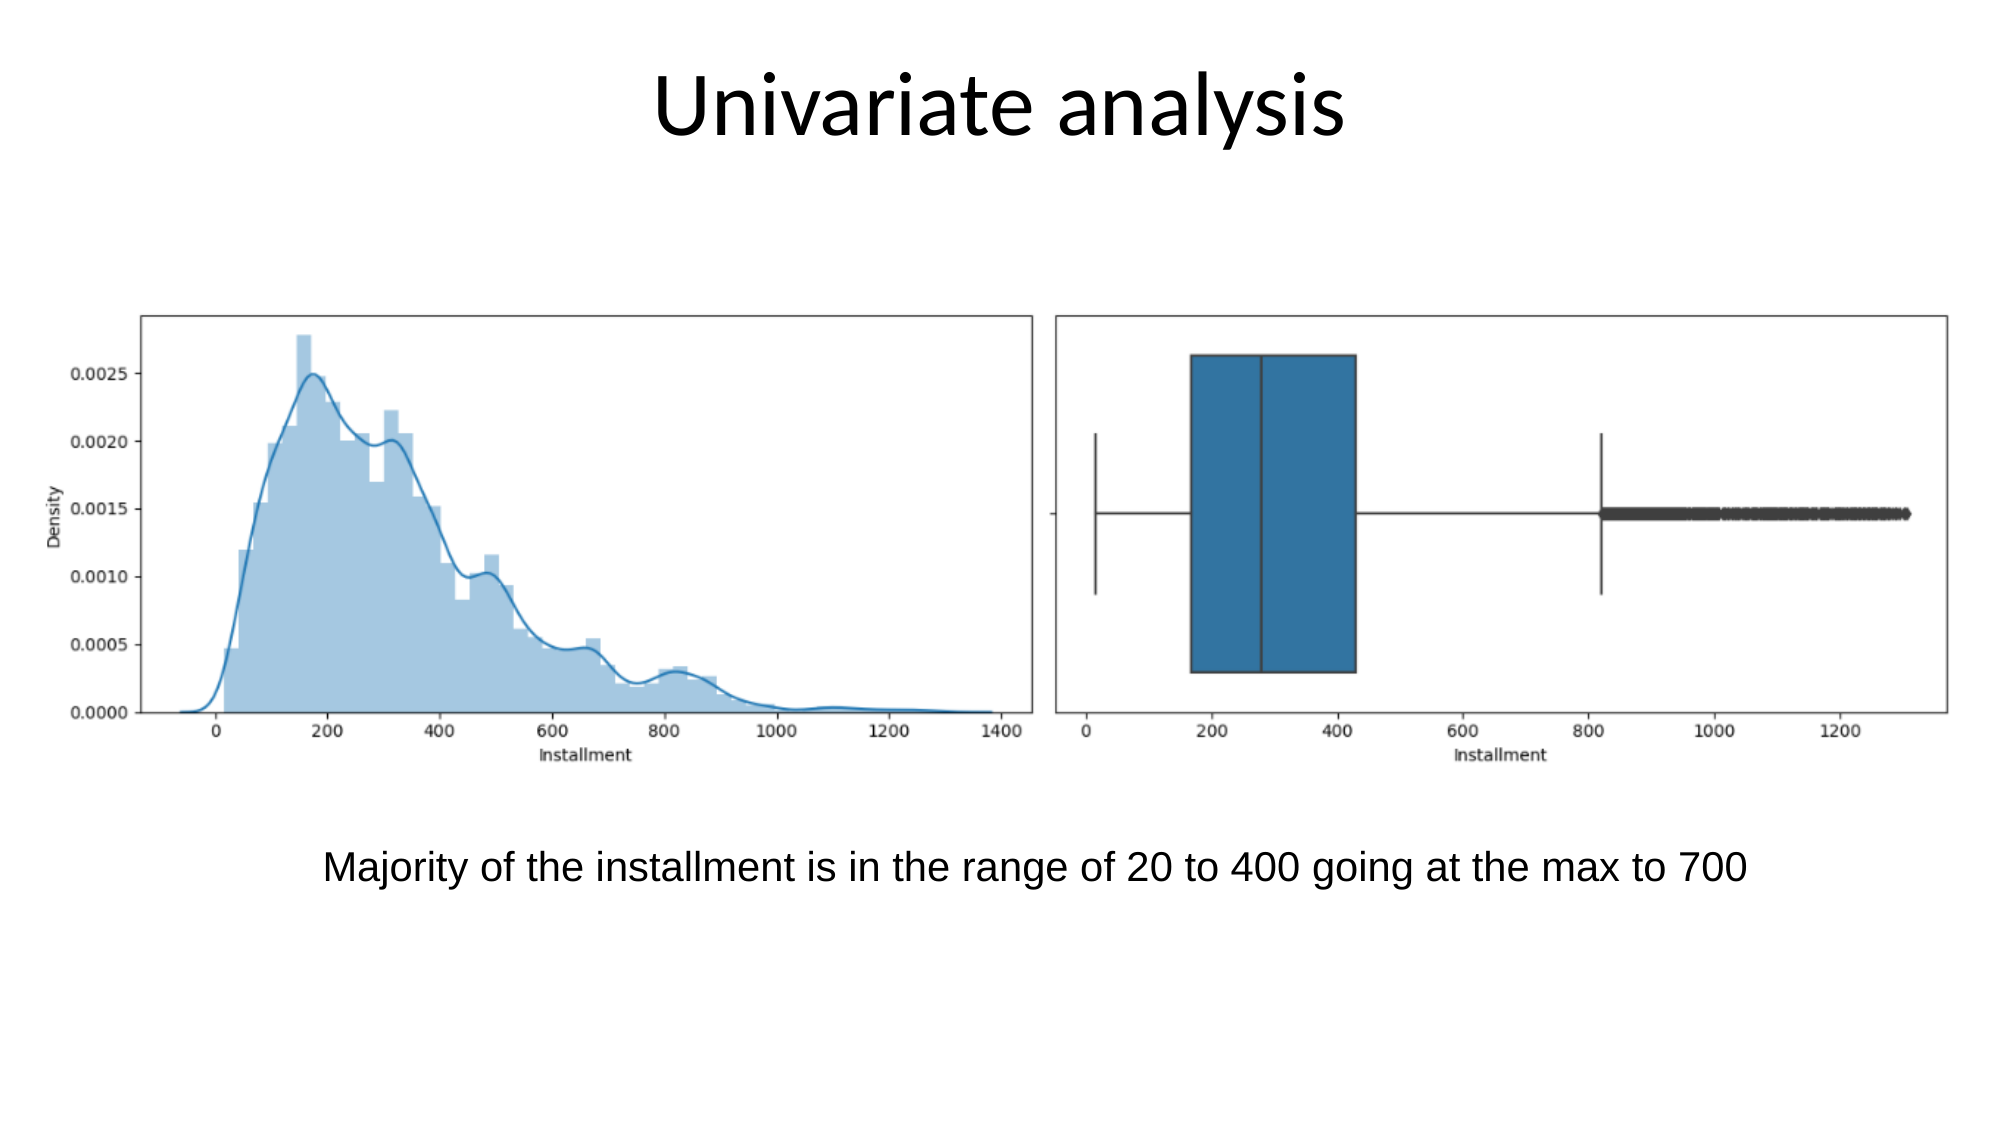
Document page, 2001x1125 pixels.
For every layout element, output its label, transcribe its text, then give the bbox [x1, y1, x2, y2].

text_box Majority of the installment is in the range of 20 to 400 going at the max to 700 [230, 824, 1841, 905]
picture [24, 311, 1976, 780]
title Univariate analysis [137, 0, 1863, 215]
